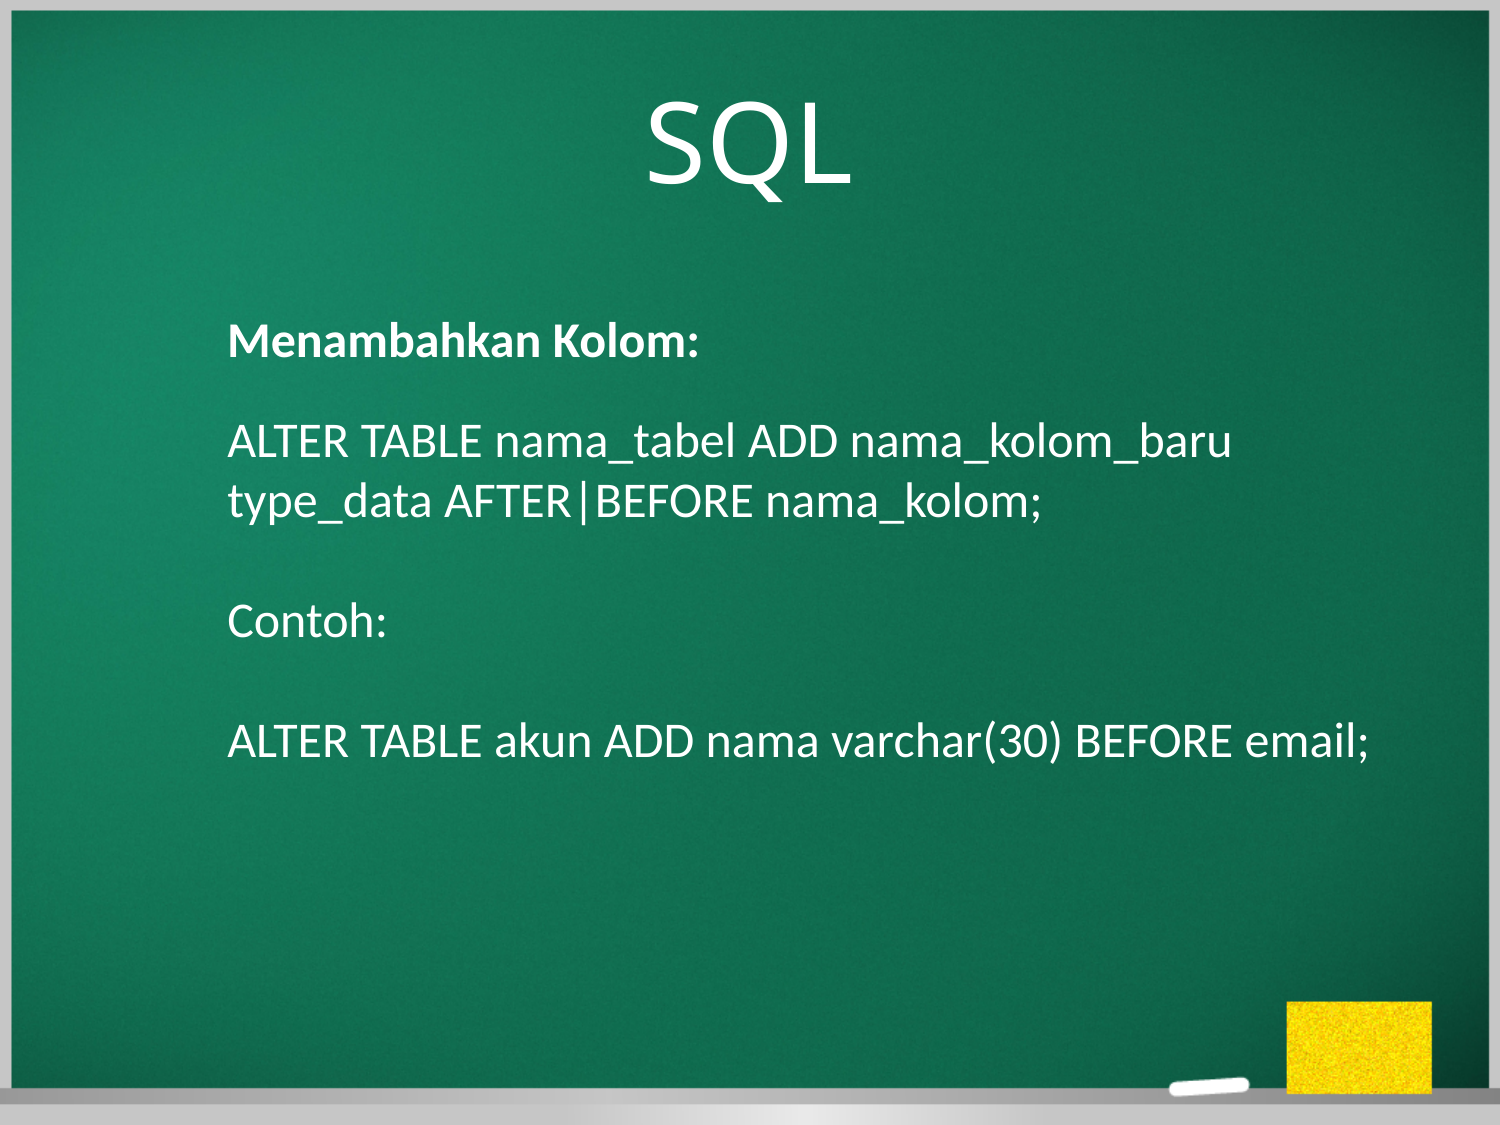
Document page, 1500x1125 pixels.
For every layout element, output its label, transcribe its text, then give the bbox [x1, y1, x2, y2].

text_box ALTER TABLE nama_tabel ADD nama_kolom_baru type_data AFTER|BEFORE nama_kolom; Contoh: ALTER TABLE akun ADD nama varchar(30) BEFORE email; [212, 399, 1394, 775]
picture [0, 0, 1500, 1125]
title SQL [74, 44, 1424, 233]
text_box Menambahkan Kolom: [212, 299, 895, 375]
